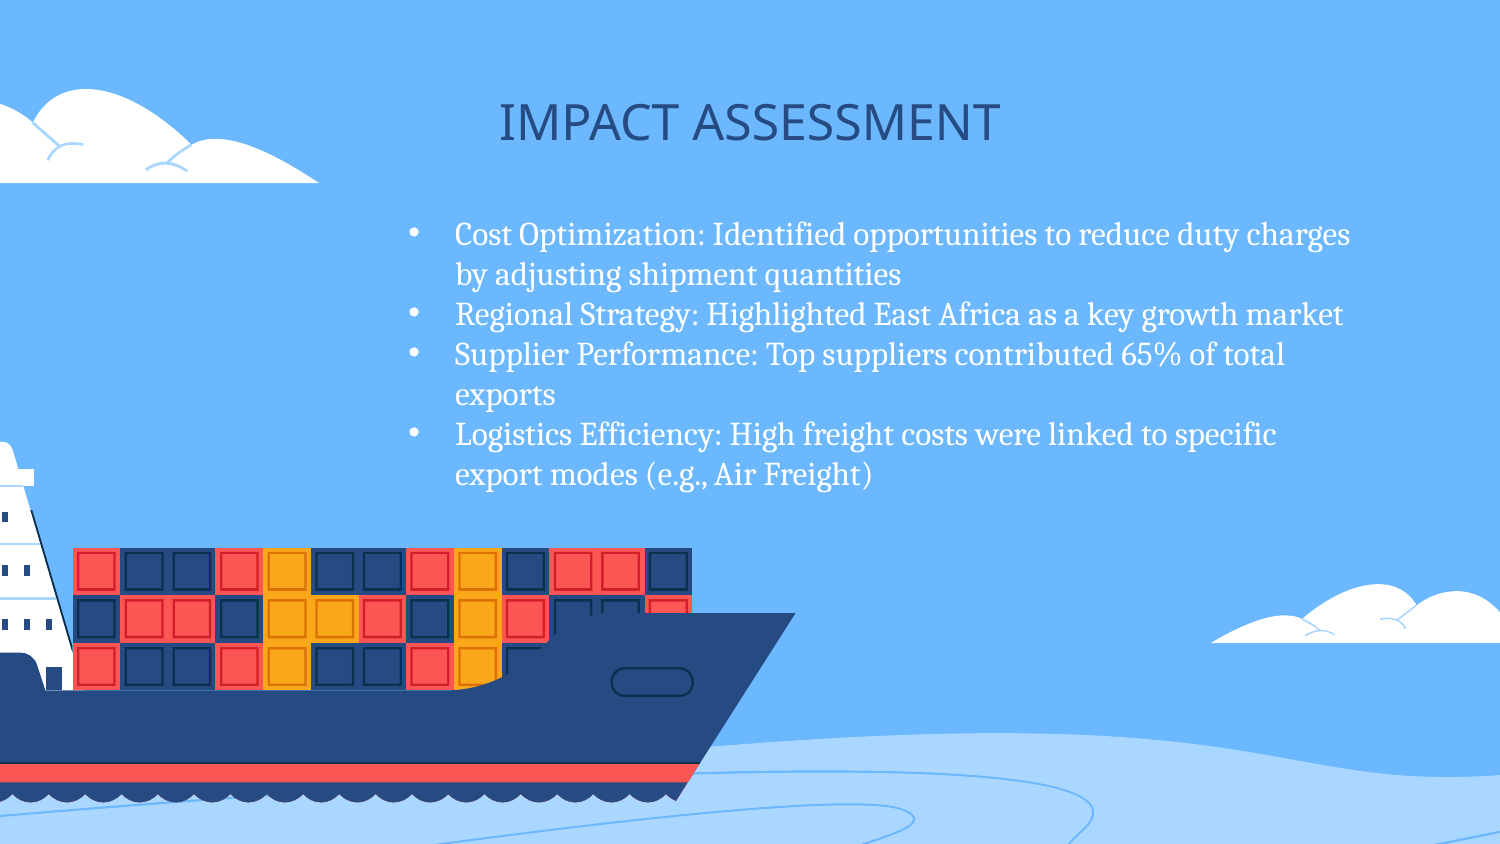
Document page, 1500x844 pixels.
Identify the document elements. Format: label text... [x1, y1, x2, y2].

subtitle Cost Optimization: Identified opportunities to reduce duty charges by adjusting shipment quantities Regional Strategy: Highlighted East Africa as a key growth market Supplier Performance: Top suppliers contributed 65% of total exports Logistics Efficiency: High freight costs were linked to specific export modes (e.g., Air Freight) [393, 178, 1371, 526]
title IMPACT ASSESSMENT [118, 72, 1382, 167]
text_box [0, 441, 796, 803]
